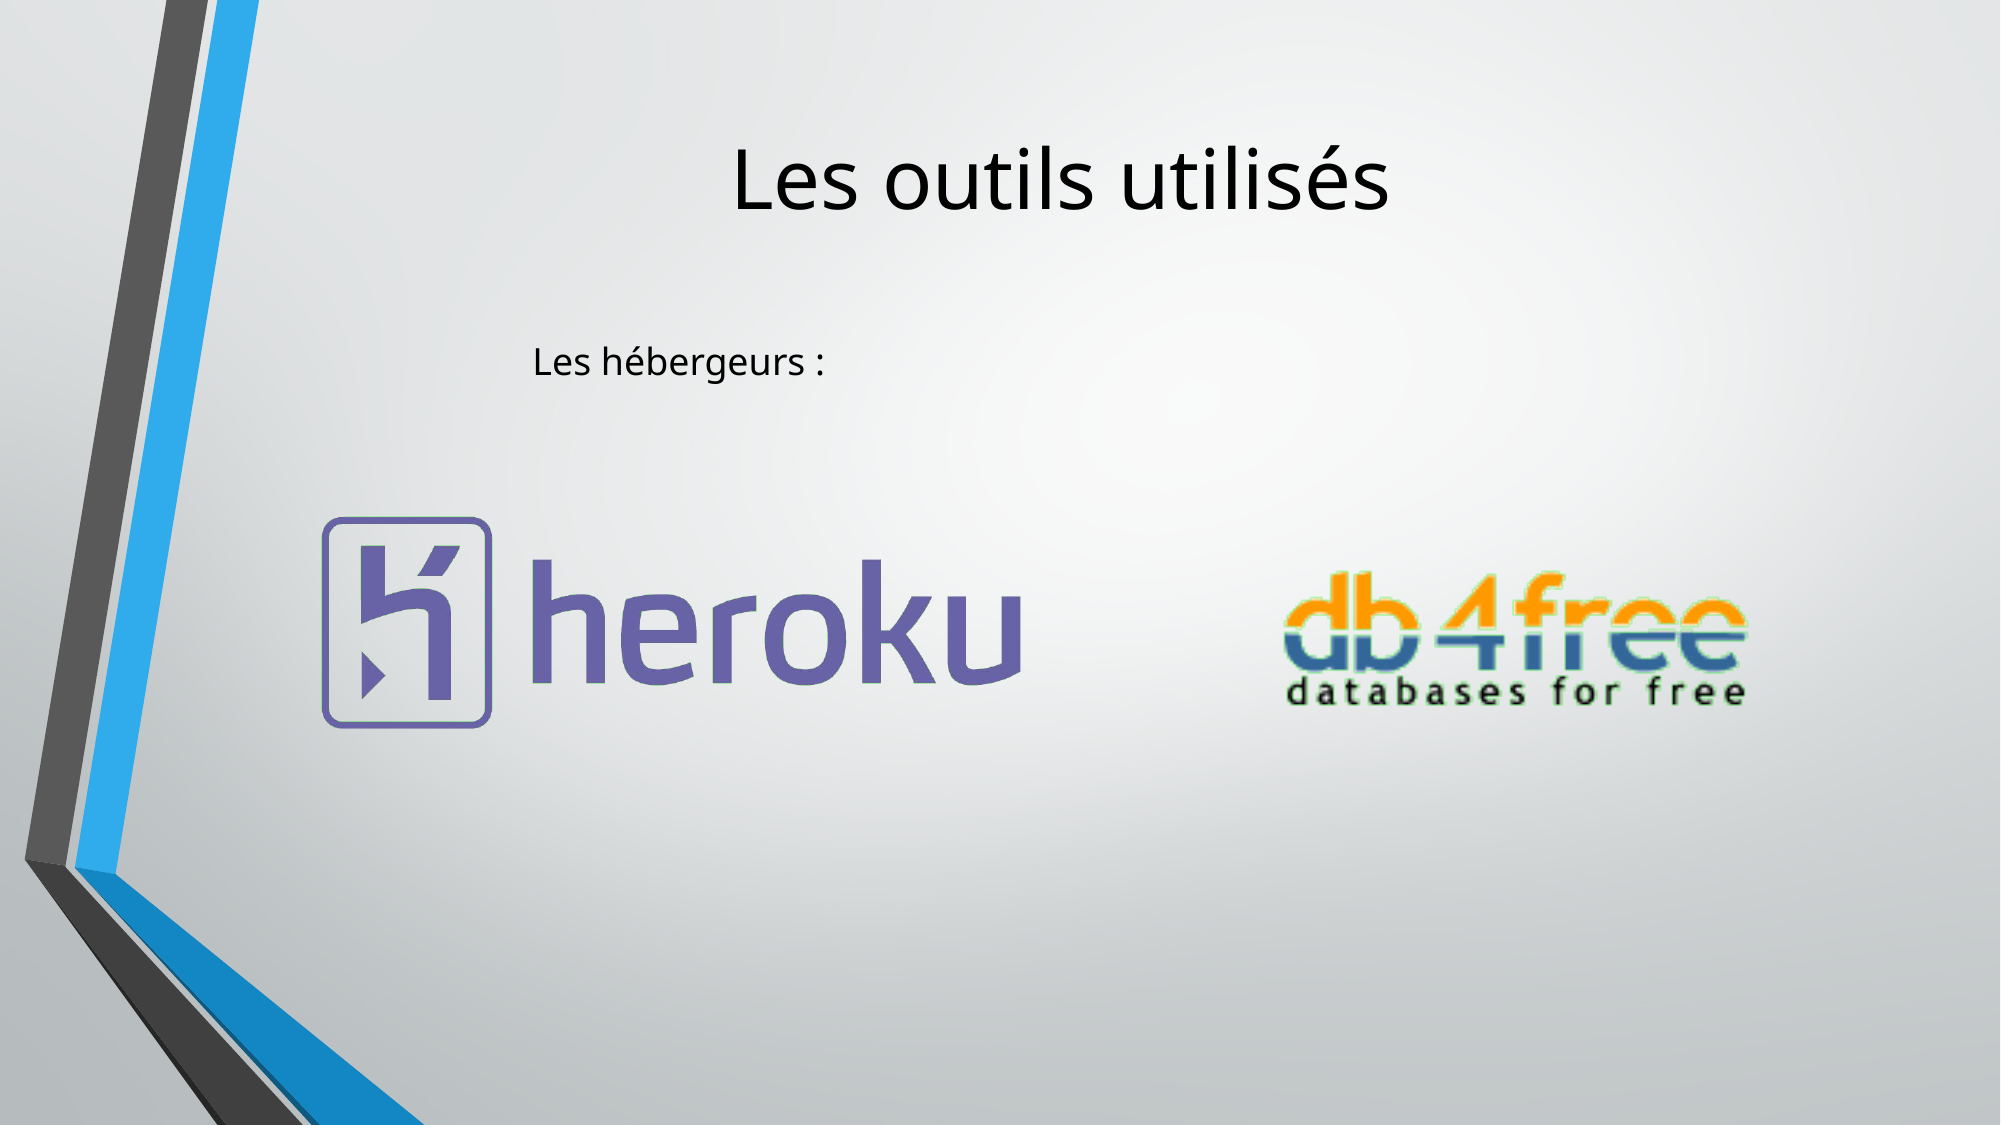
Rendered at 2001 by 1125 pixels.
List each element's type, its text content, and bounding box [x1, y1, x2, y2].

picture [1268, 555, 1760, 732]
text_box Les hébergeurs : [517, 331, 851, 391]
title Les outils utilisés [239, 32, 1883, 321]
picture [317, 510, 1024, 732]
